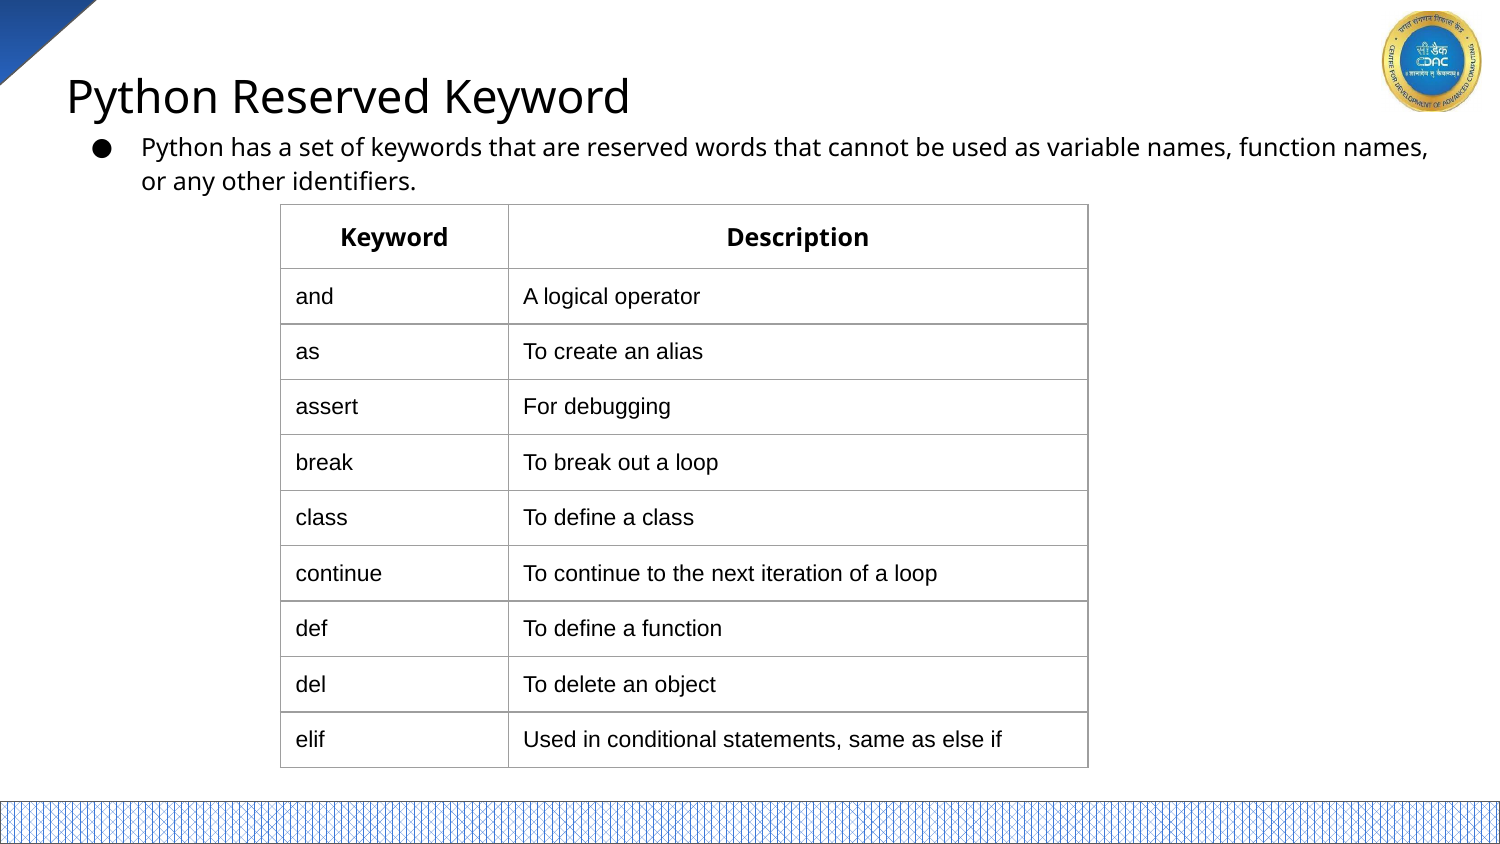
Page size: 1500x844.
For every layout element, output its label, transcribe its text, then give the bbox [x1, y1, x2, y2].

table_cell def [281, 602, 508, 656]
text_box [0, 801, 1500, 844]
table_cell elif [281, 713, 508, 767]
picture [1380, 11, 1482, 113]
list Python has a set of keywords that are reserved words that cannot be used as variable names, function names, or any other identifiers. [51, 111, 1449, 672]
table_cell For debugging [509, 380, 1087, 434]
table_cell To continue to the next iteration of a loop [509, 546, 1087, 600]
text_box [0, 0, 96, 85]
table_cell assert [281, 380, 508, 434]
table_cell To break out a loop [509, 435, 1087, 490]
table_header Keyword [281, 205, 508, 268]
table_cell as [281, 325, 508, 379]
table_cell To define a function [509, 602, 1087, 656]
table_cell A logical operator [509, 269, 1087, 323]
table_cell and [281, 269, 508, 323]
table_cell continue [281, 546, 508, 600]
table_cell To delete an object [509, 657, 1087, 711]
table_cell To define a class [509, 491, 1087, 545]
table_header Description [509, 205, 1087, 268]
table_cell class [281, 491, 508, 545]
table_cell Used in conditional statements, same as else if [509, 713, 1087, 767]
title Python Reserved Keyword [51, 51, 1375, 111]
table_cell del [281, 657, 508, 711]
table_cell To create an alias [509, 325, 1087, 379]
table_cell break [281, 435, 508, 490]
